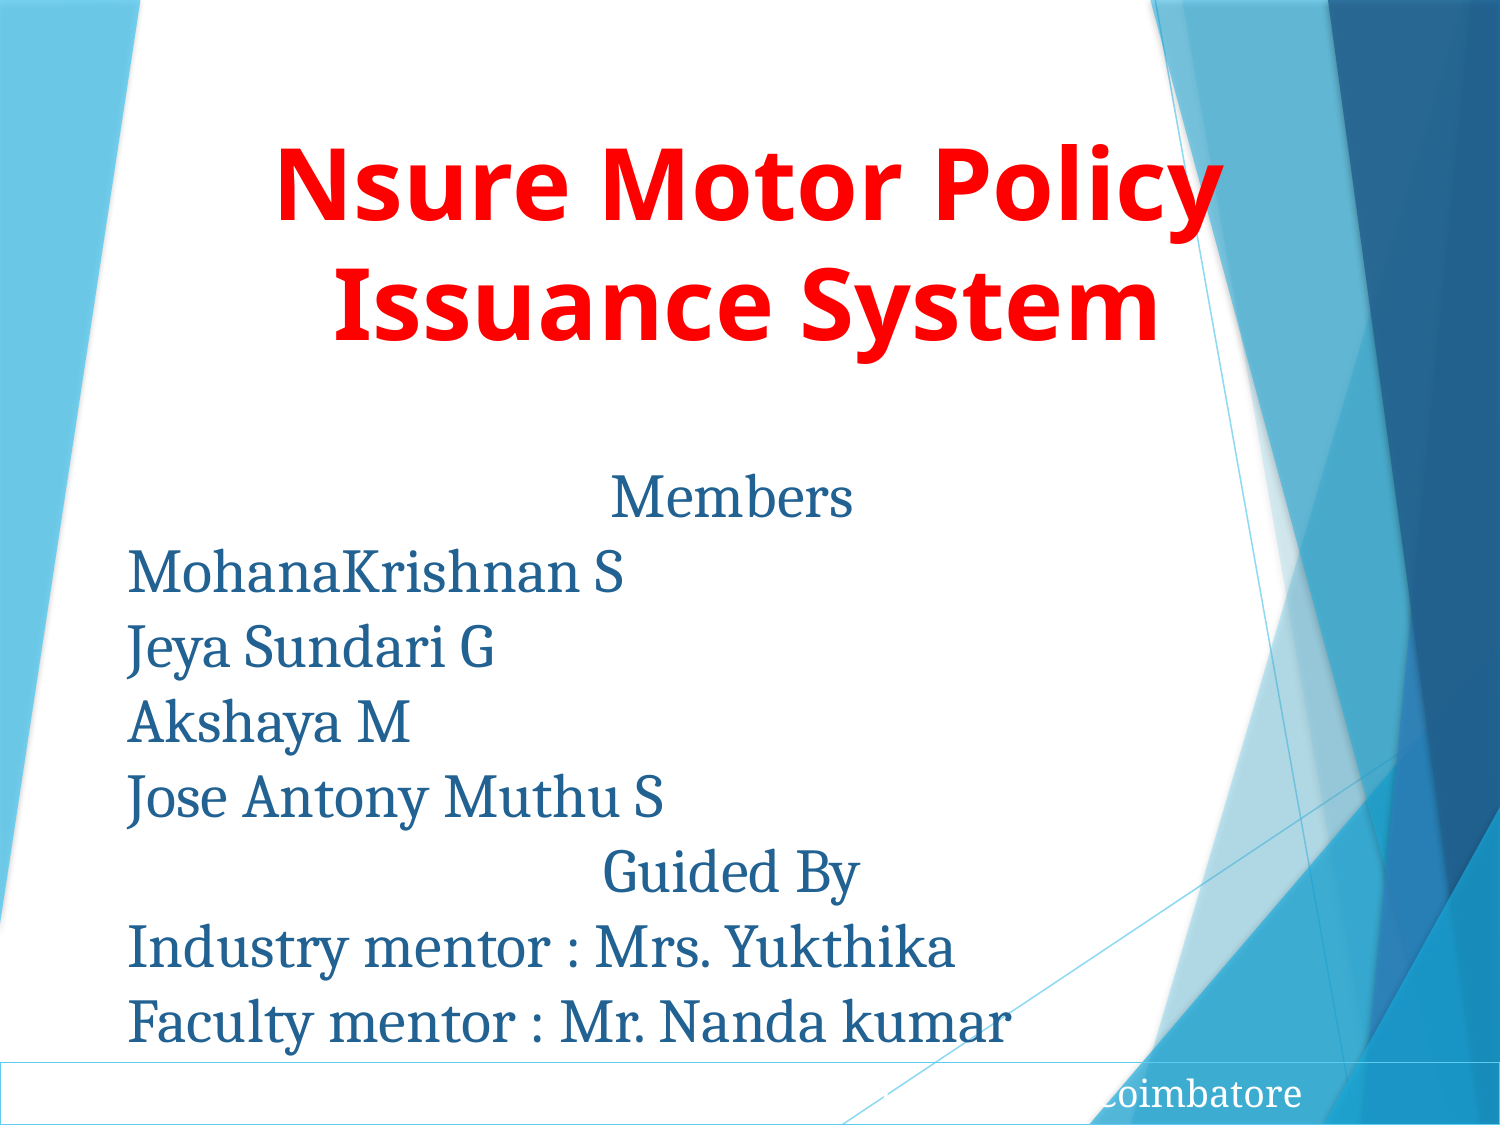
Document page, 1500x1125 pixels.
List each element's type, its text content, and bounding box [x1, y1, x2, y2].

title Nsure Motor Policy Issuance System [112, 99, 1388, 361]
text_box Department of CSE, KGiSL Institute of Technology, Coimbatore [0, 1062, 1500, 1125]
text_box Members MohanaKrishnan S Jeya Sundari G Akshaya M Jose Antony Muthu S Guided By Industry mentor : Mrs. Yukthika Faculty mentor : Mr. Nanda kumar [112, 411, 1353, 1062]
